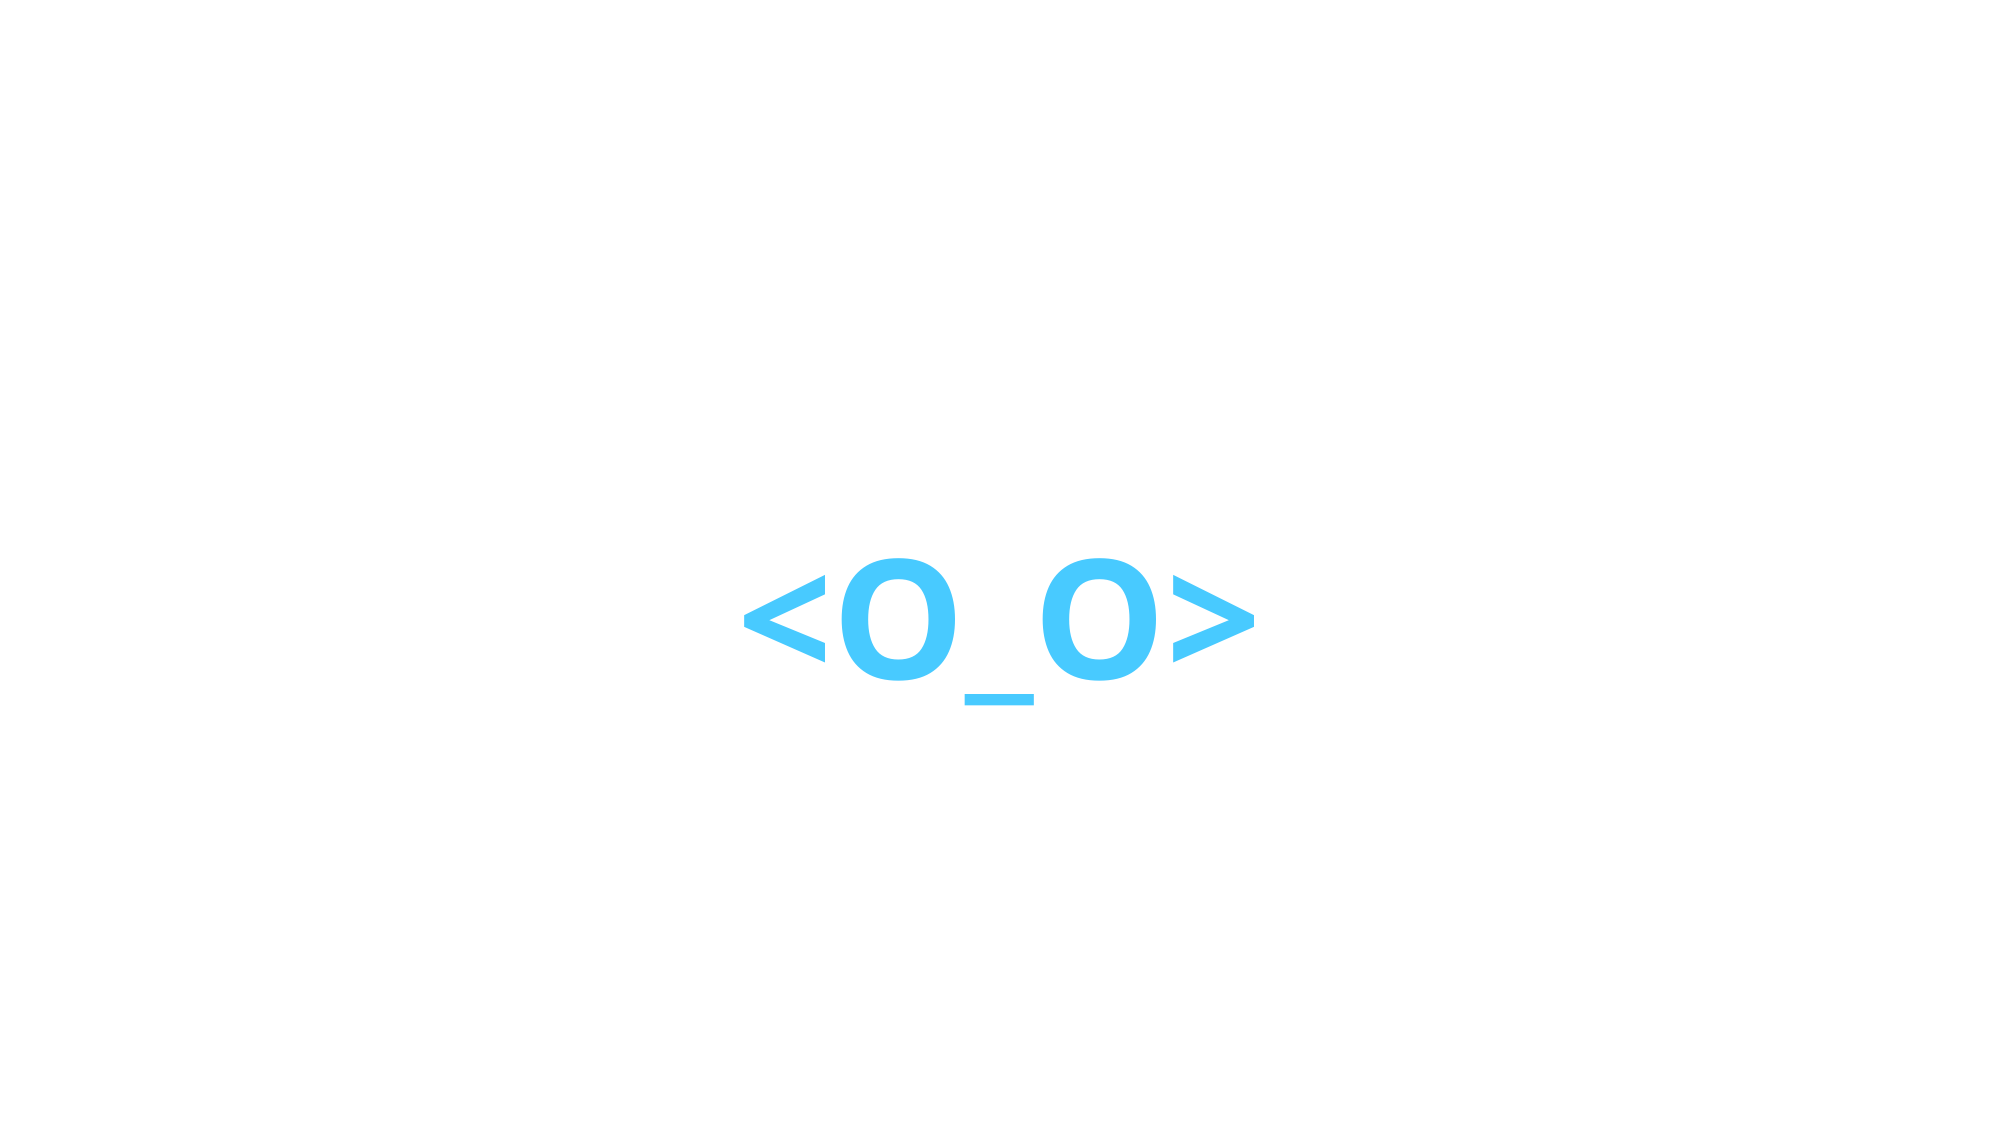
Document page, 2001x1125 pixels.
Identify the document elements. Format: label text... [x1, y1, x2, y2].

list <O_O> [137, 205, 1863, 920]
